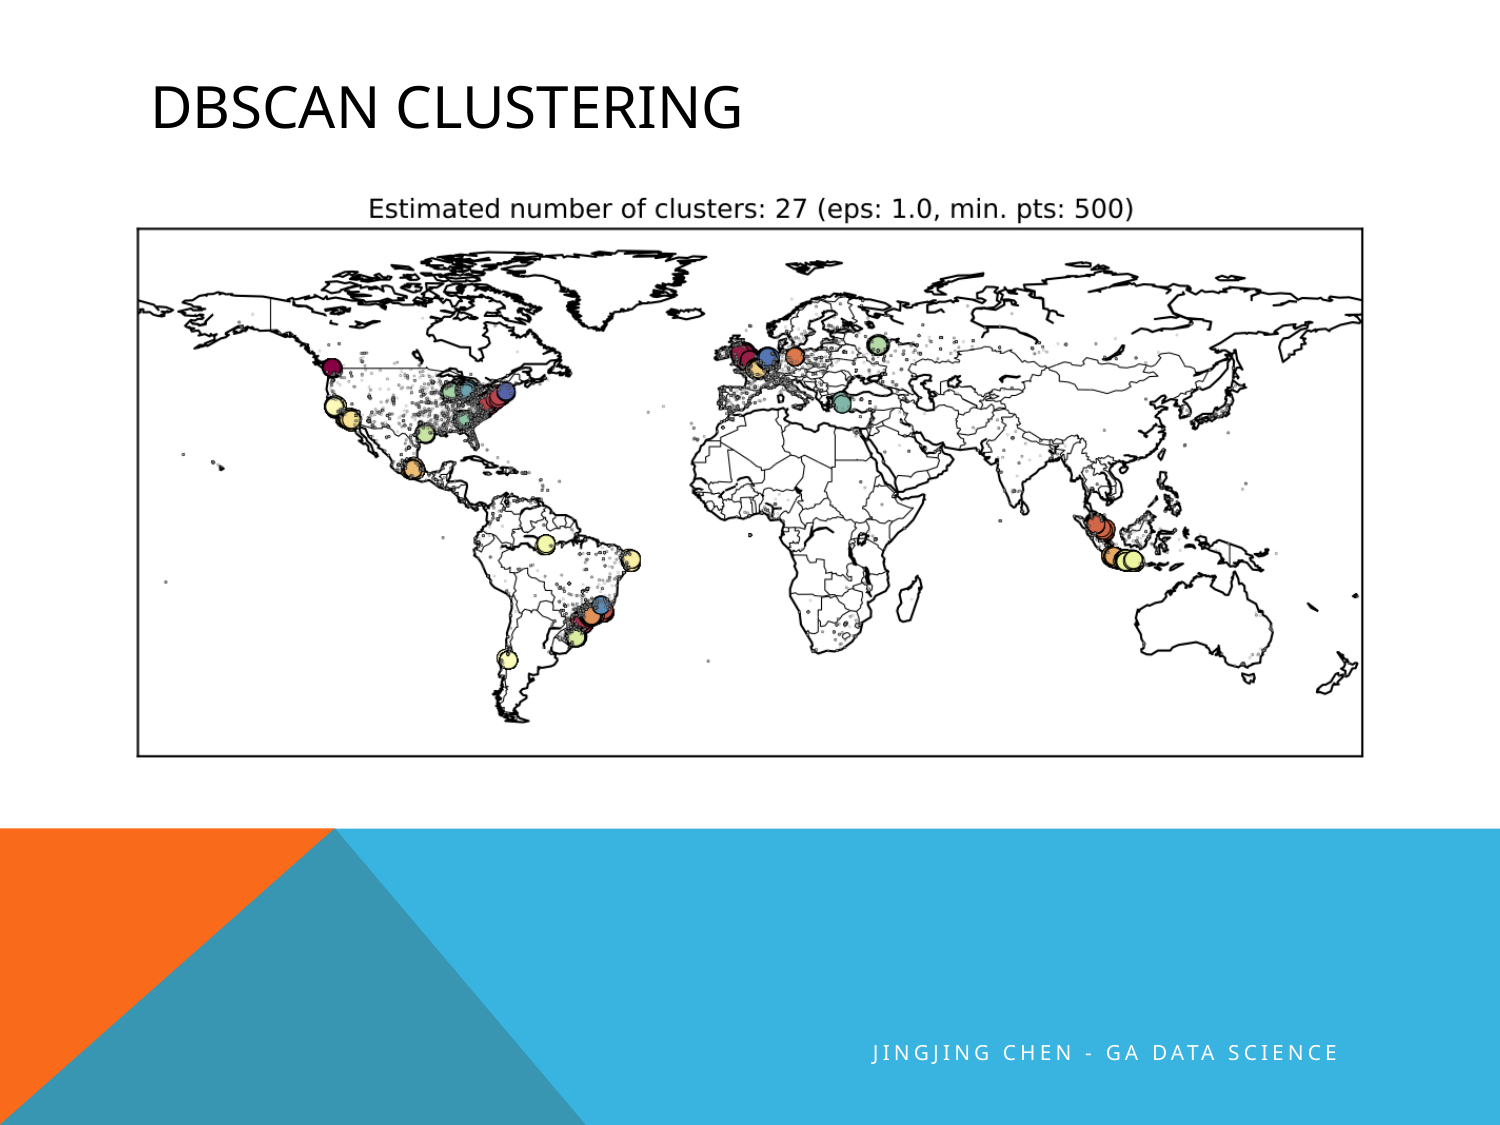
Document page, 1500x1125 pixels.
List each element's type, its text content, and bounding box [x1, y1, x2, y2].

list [134, 180, 1369, 768]
footer JINGJING CHEN - GA DATA SCIENCE [577, 1031, 1352, 1076]
title Dbscan clustering [135, 60, 1369, 150]
